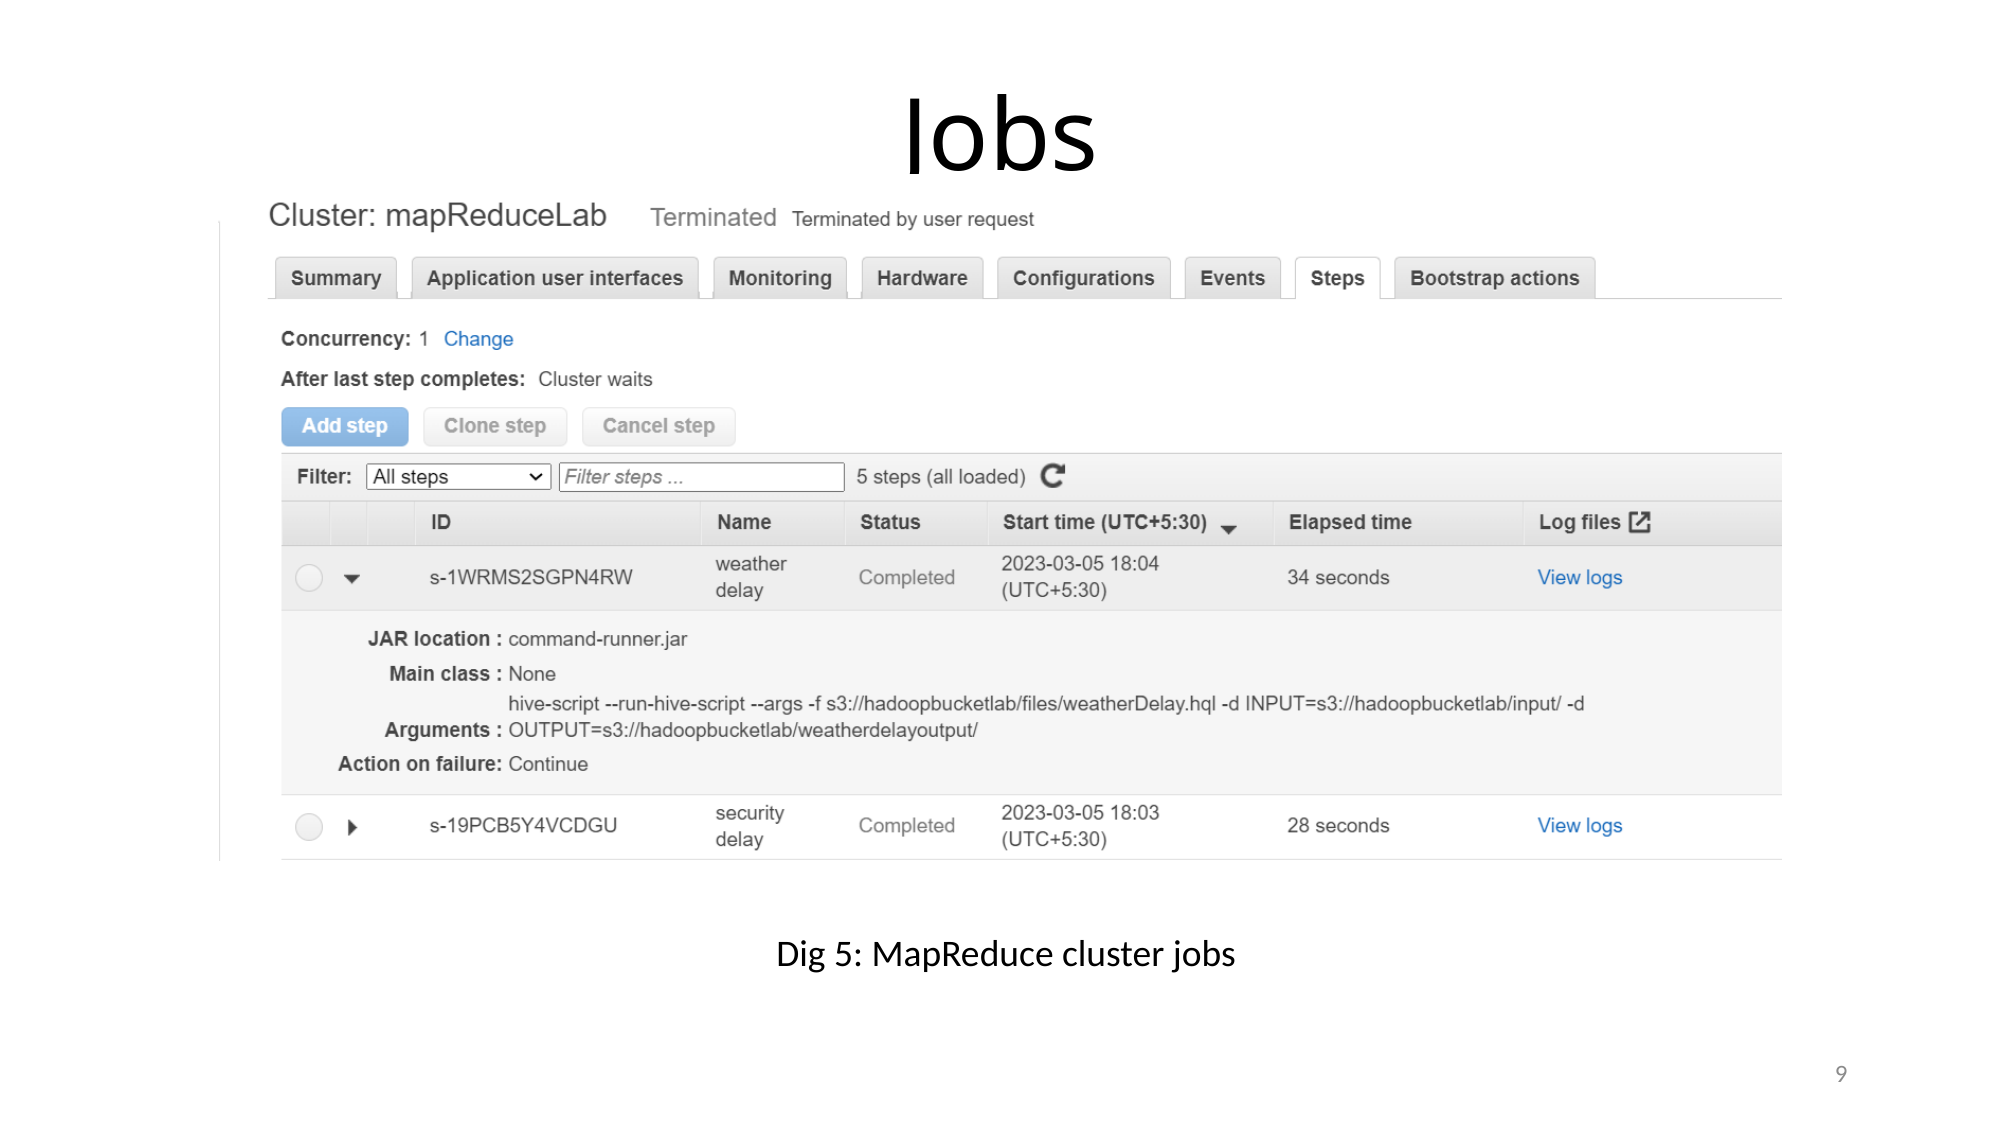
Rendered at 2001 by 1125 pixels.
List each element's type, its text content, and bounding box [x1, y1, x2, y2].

slide_number 9 [1412, 1042, 1863, 1103]
title Jobs [249, 51, 1750, 174]
subtitle Dig 5: MapReduce cluster jobs [98, 926, 1914, 1030]
picture [218, 174, 1782, 861]
